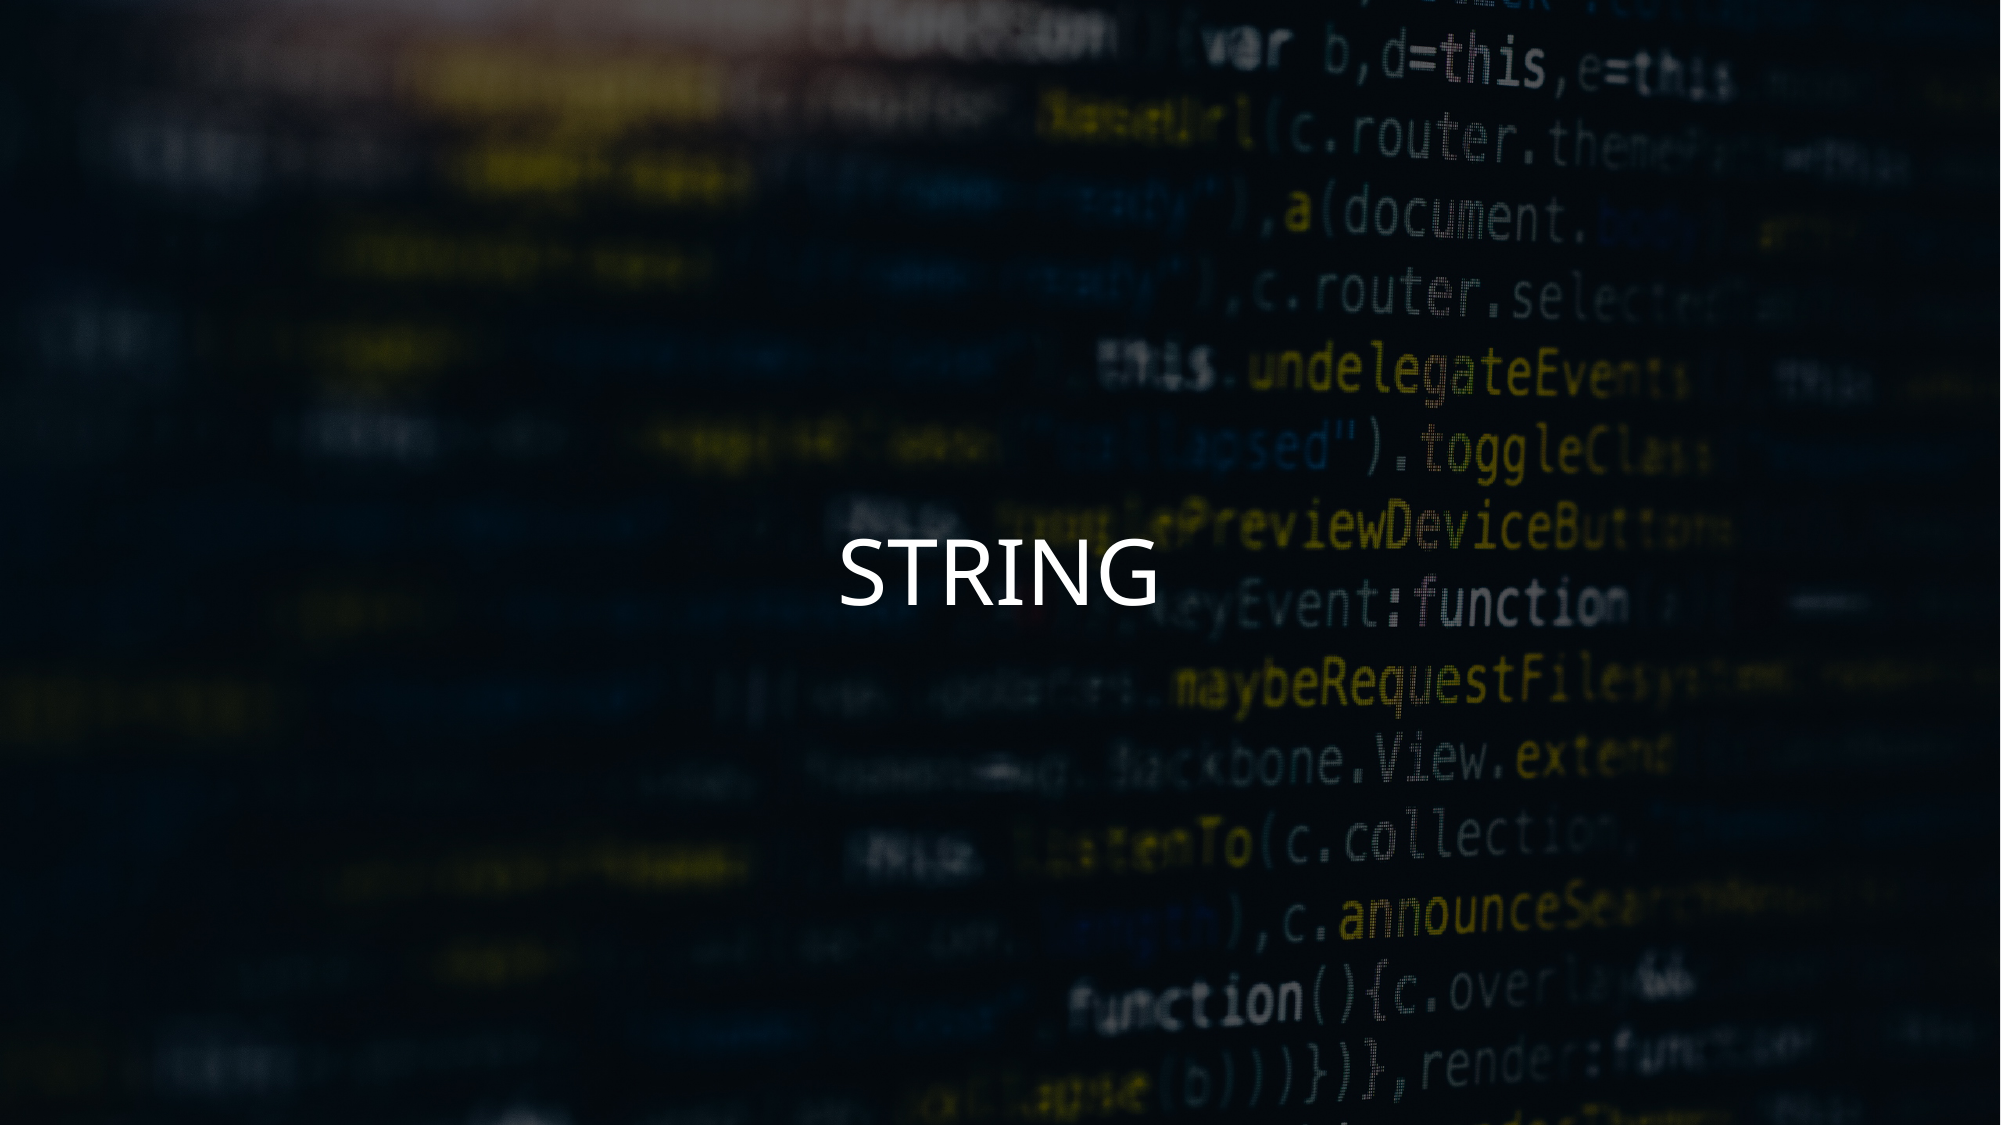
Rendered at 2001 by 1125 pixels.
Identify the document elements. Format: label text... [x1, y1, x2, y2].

title STRING [249, 492, 1750, 633]
picture [0, 0, 2001, 1125]
